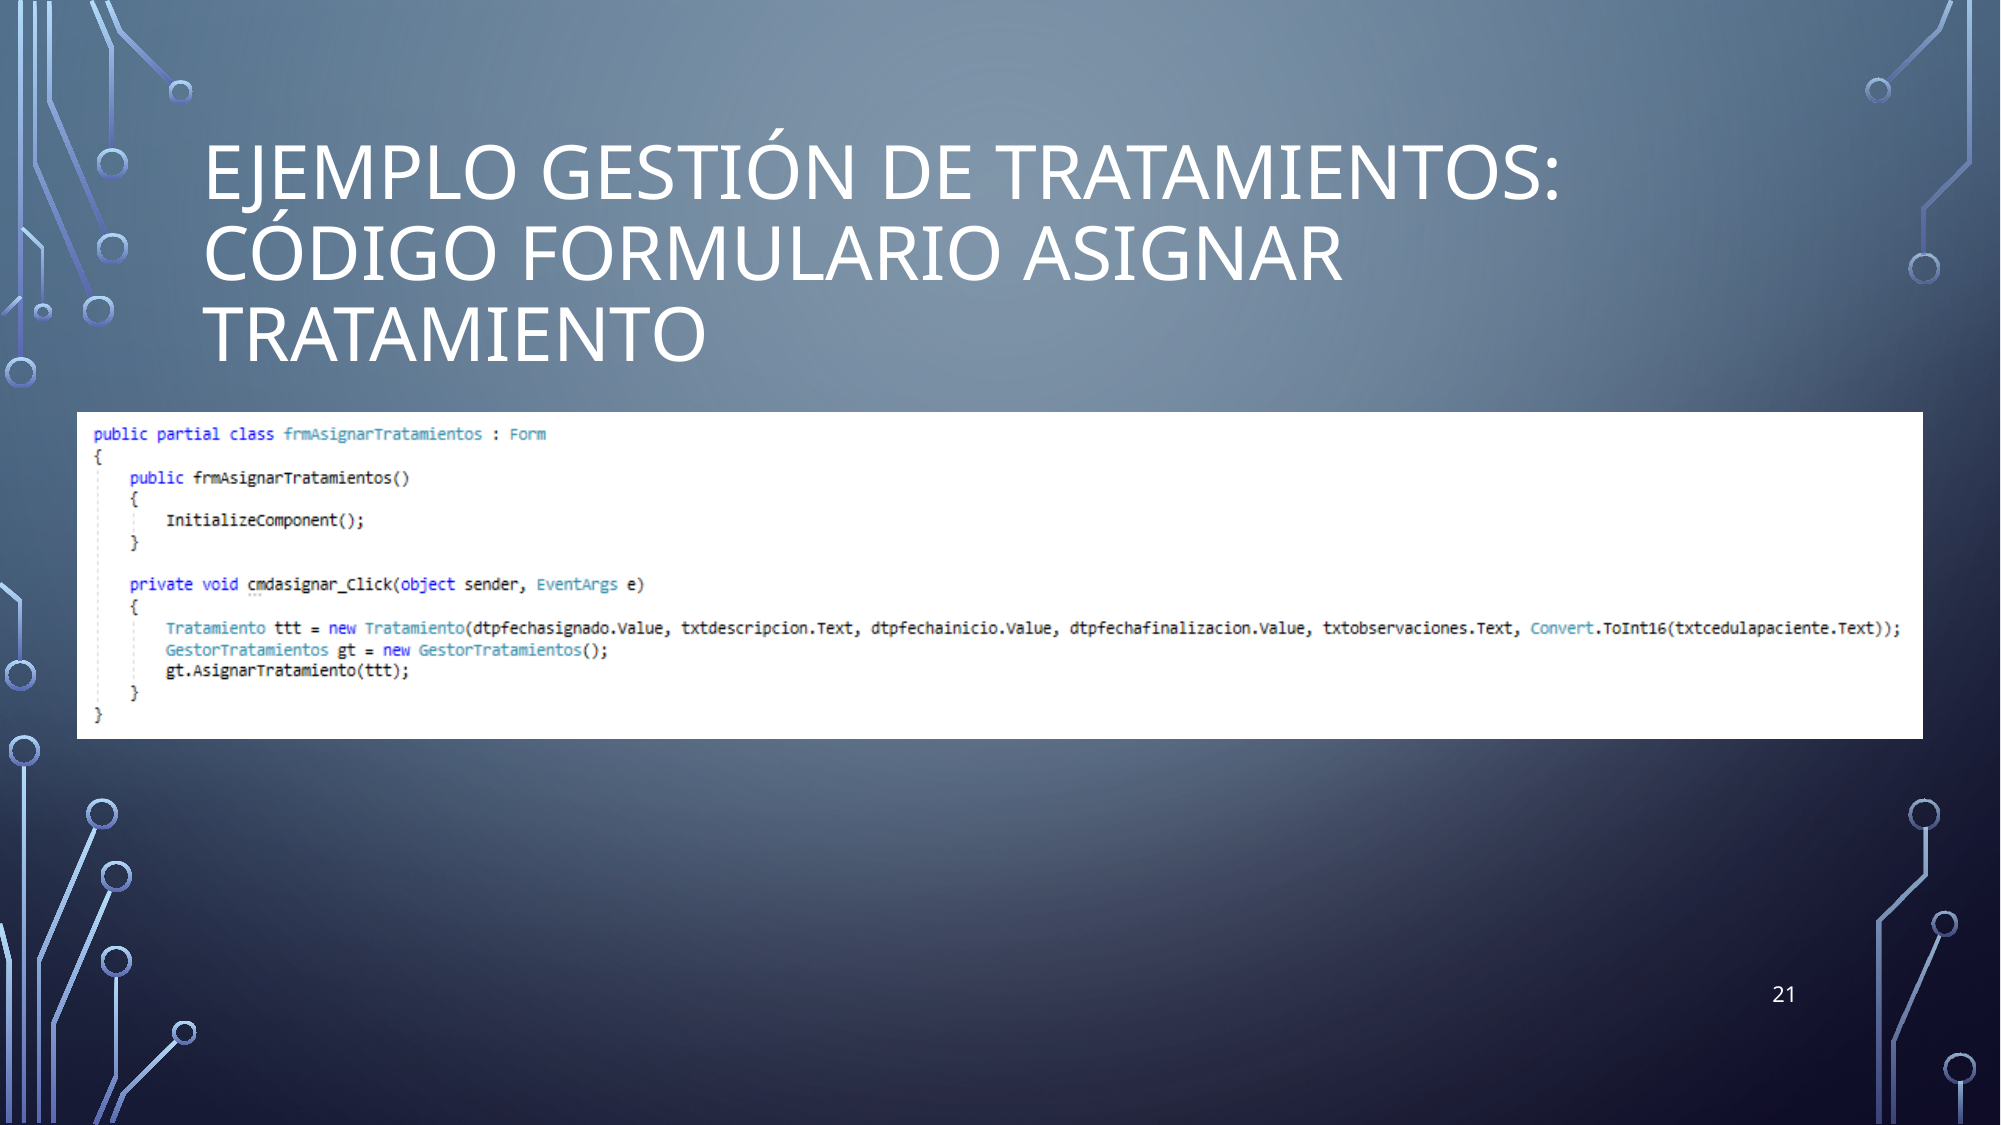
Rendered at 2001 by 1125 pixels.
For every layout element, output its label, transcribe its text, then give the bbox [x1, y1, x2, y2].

slide_number 21 [1685, 965, 1813, 1025]
picture [76, 412, 1923, 740]
title Ejemplo gestión de tratamientos: Código formulario Asignar tratamiento [187, 99, 1813, 412]
